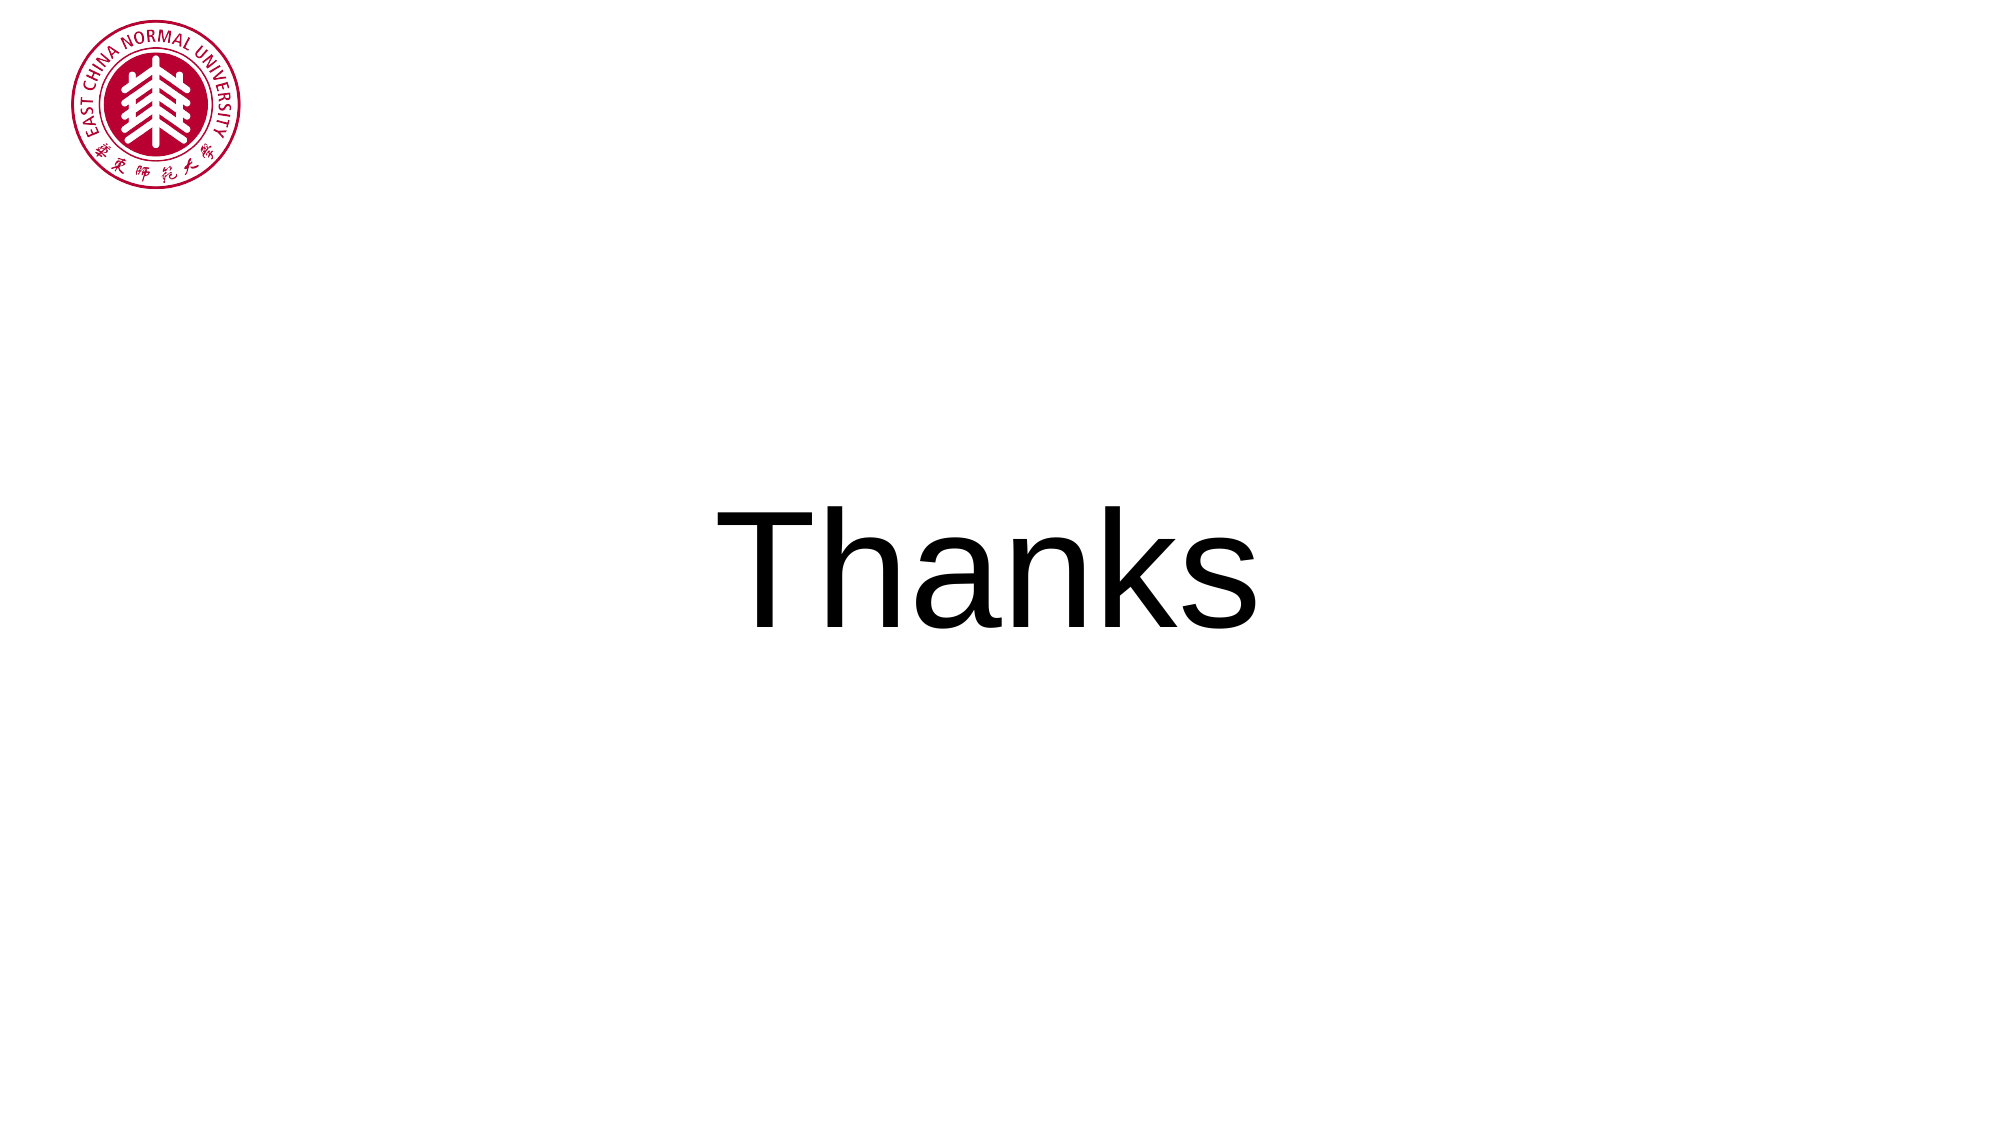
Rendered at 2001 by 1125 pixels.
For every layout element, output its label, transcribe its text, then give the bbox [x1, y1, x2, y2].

text_box Thanks [700, 453, 1300, 669]
picture [66, 13, 244, 194]
